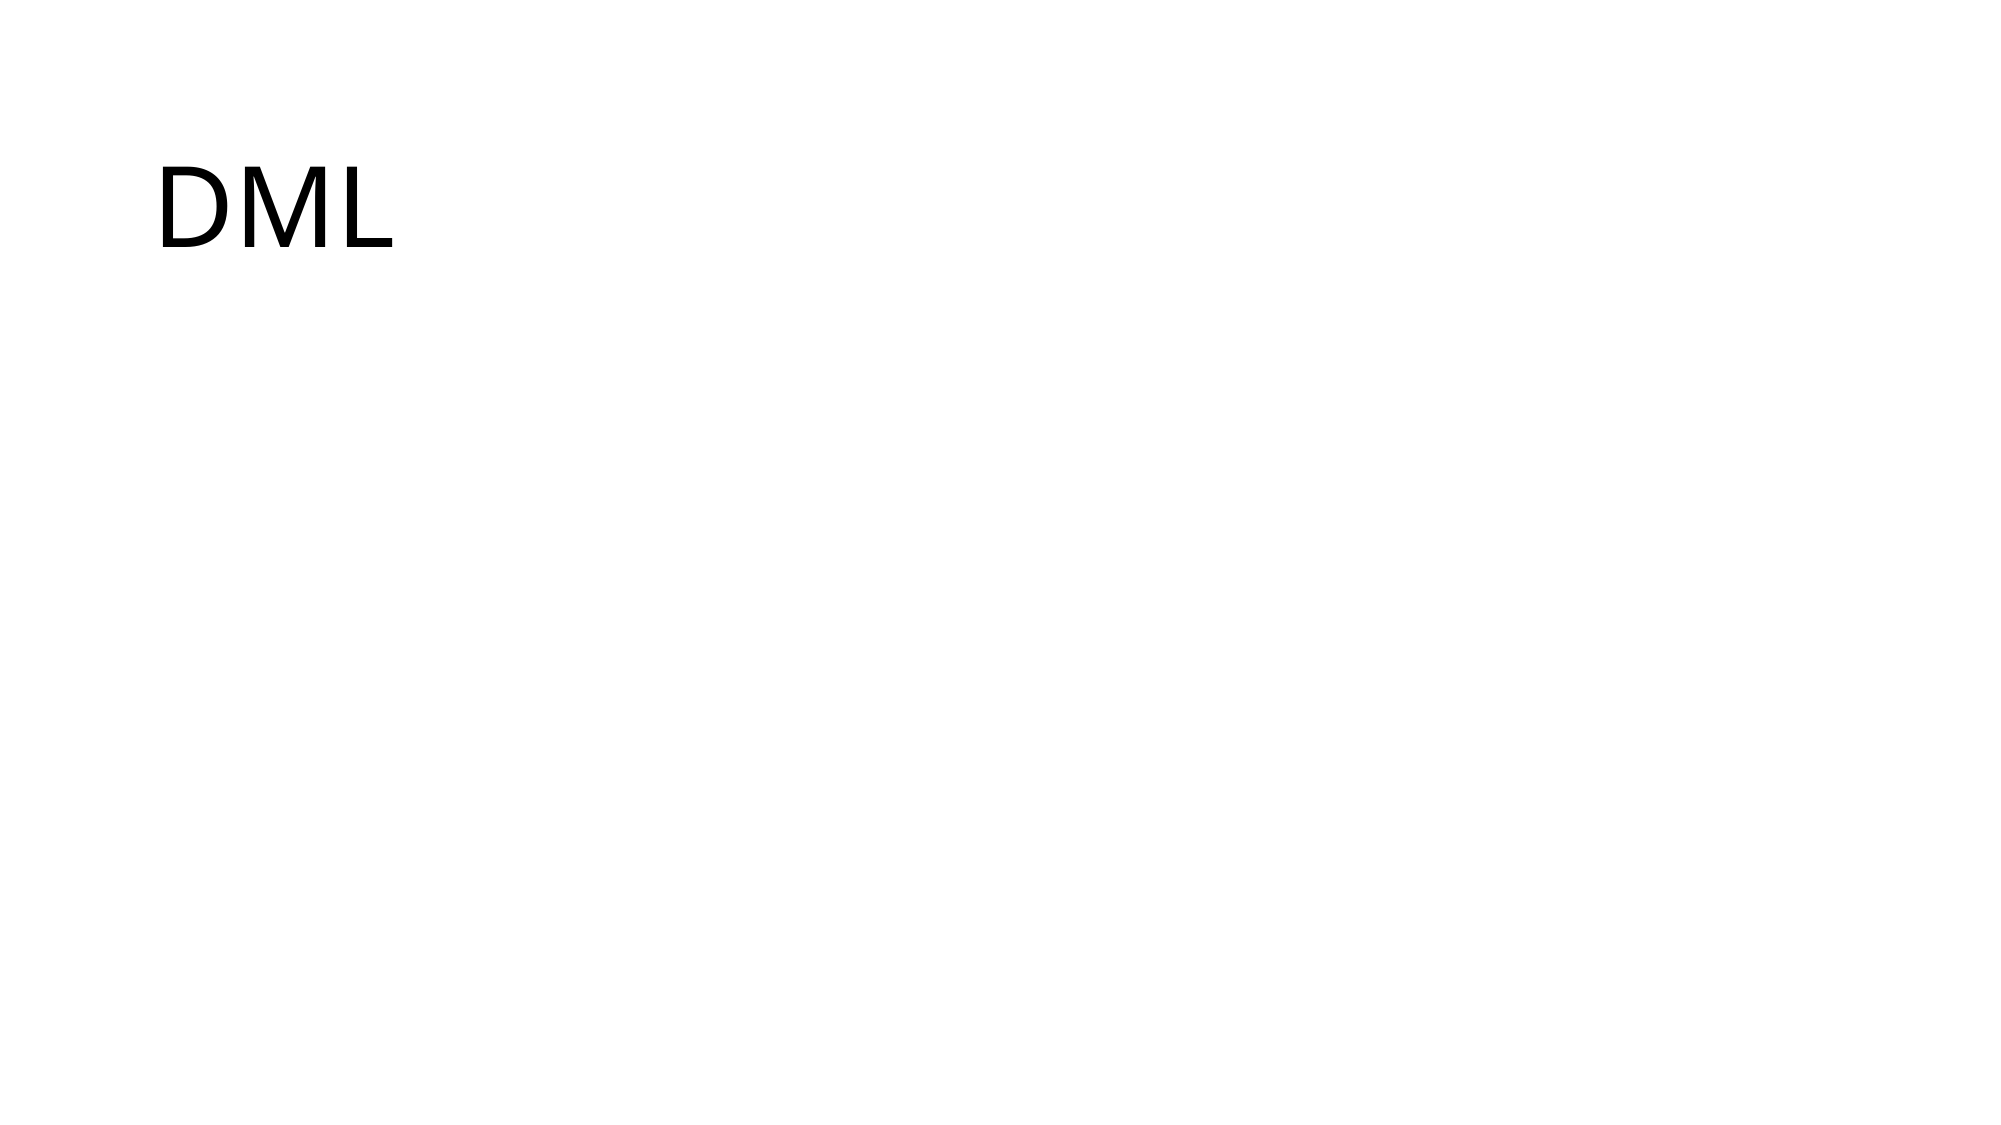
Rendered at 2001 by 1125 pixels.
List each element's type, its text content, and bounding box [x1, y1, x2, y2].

title DML [137, 59, 1863, 278]
